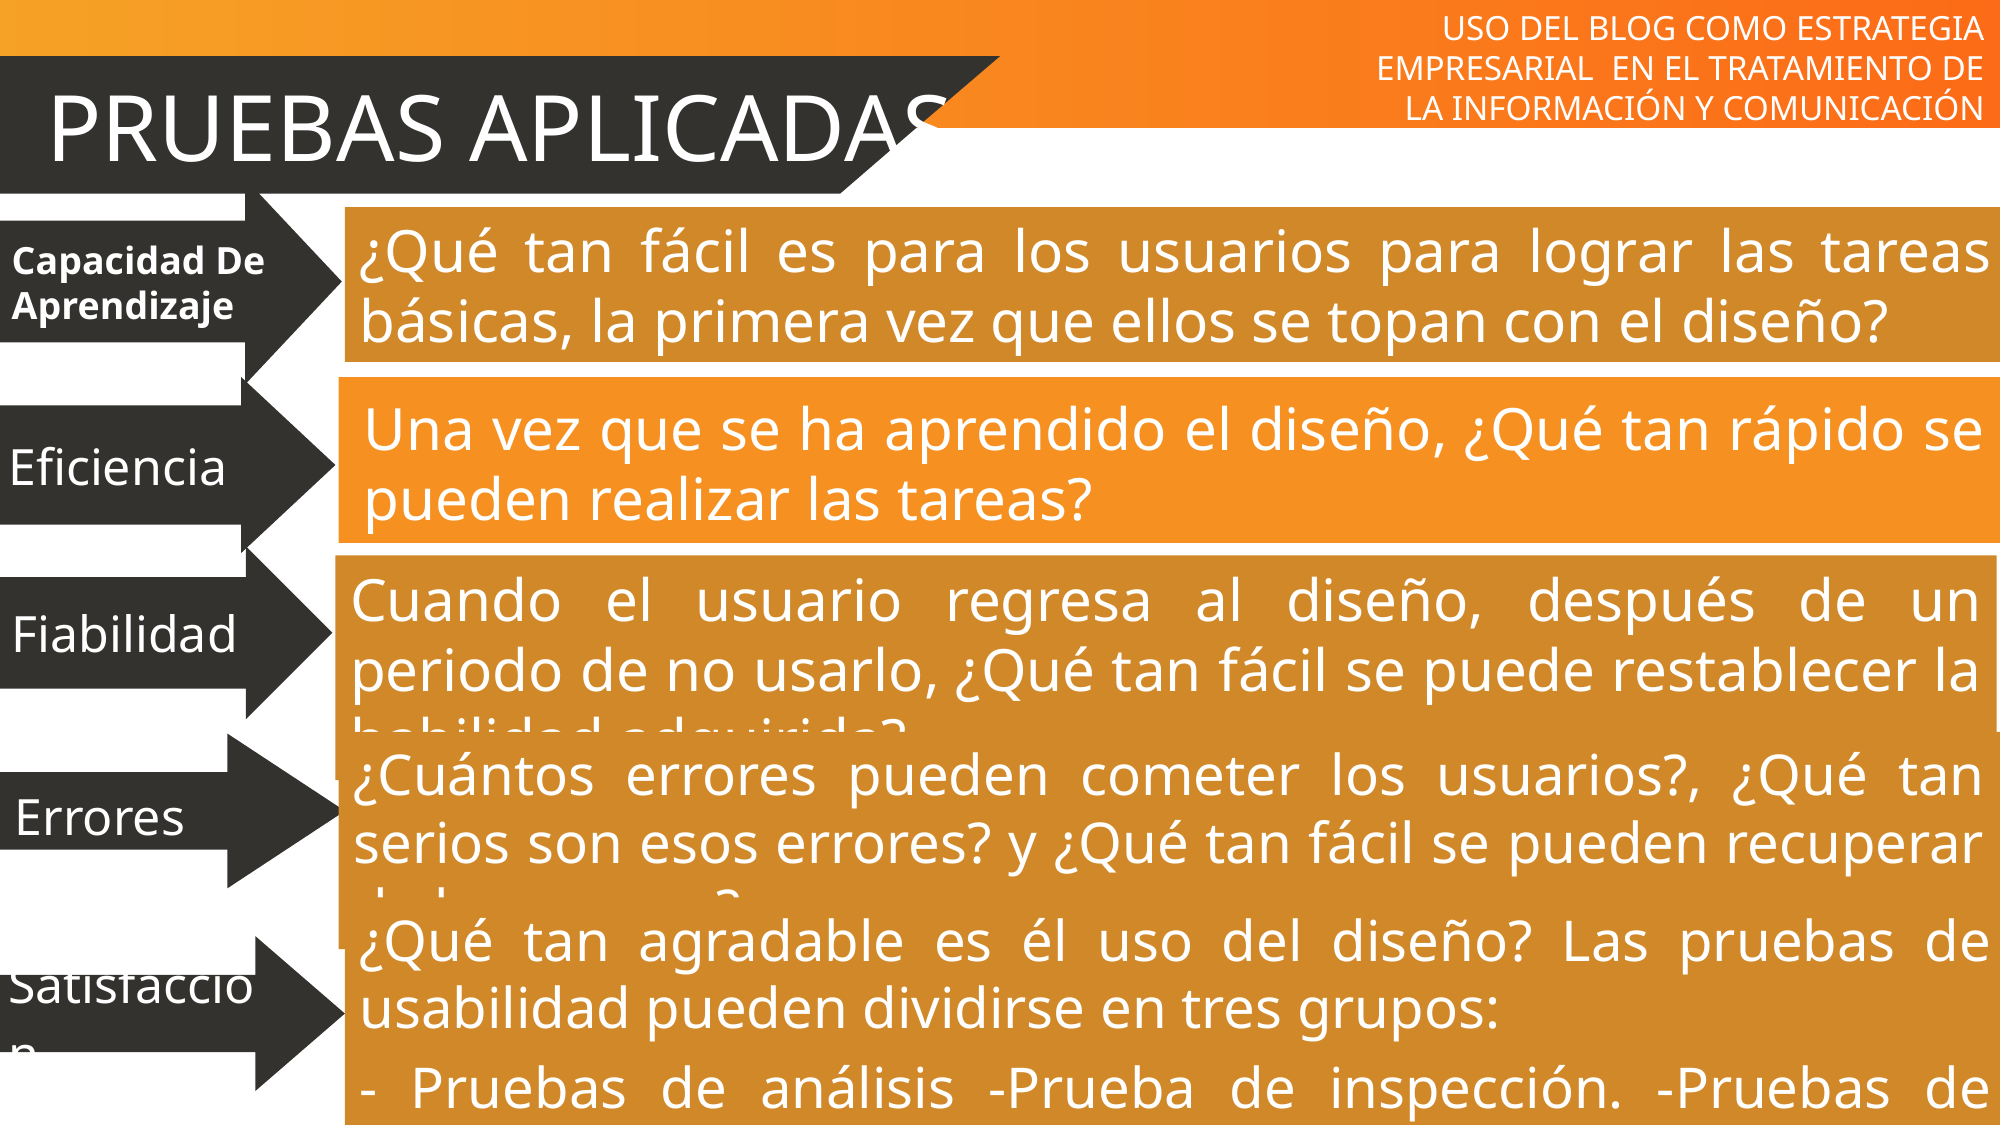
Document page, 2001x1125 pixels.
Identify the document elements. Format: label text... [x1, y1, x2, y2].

text_box Satisfacción [0, 933, 344, 1094]
text_box Capacidad De Aprendizaje [0, 176, 344, 382]
text_box [0, 0, 1357, 129]
text_box PRUEBAS APLICADAS [0, 55, 1003, 195]
text_box Fiabilidad [0, 543, 334, 722]
text_box ¿Qué tan agradable es él uso del diseño? Las pruebas de usabilidad pueden dividirse en tres grupos: - Pruebas de análisis -Prueba de inspección. -Pruebas de indagación. [344, 897, 2000, 1125]
text_box ¿Qué tan fácil es para los usuarios para lograr las tareas básicas, la primera vez que ellos se topan con el diseño? [344, 207, 2000, 362]
text_box ¿Cuántos errores pueden cometer los usuarios?, ¿Qué tan serios son esos errores? y ¿Qué tan fácil se pueden recuperar de los errores? [338, 731, 2000, 950]
text_box Cuando el usuario regresa al diseño, después de un periodo de no usarlo, ¿Qué tan fácil se puede restablecer la habilidad adquirida? [335, 555, 1997, 781]
text_box Eficiencia [0, 374, 337, 556]
text_box Errores [0, 731, 338, 891]
text_box USO DEL BLOG COMO ESTRATEGIA EMPRESARIAL EN EL TRATAMIENTO DE LA INFORMACIÓN Y COMUNICACIÓN DIGITAL. [1357, 0, 2000, 175]
text_box Una vez que se ha aprendido el diseño, ¿Qué tan rápido se pueden realizar las tareas? [338, 377, 2000, 543]
